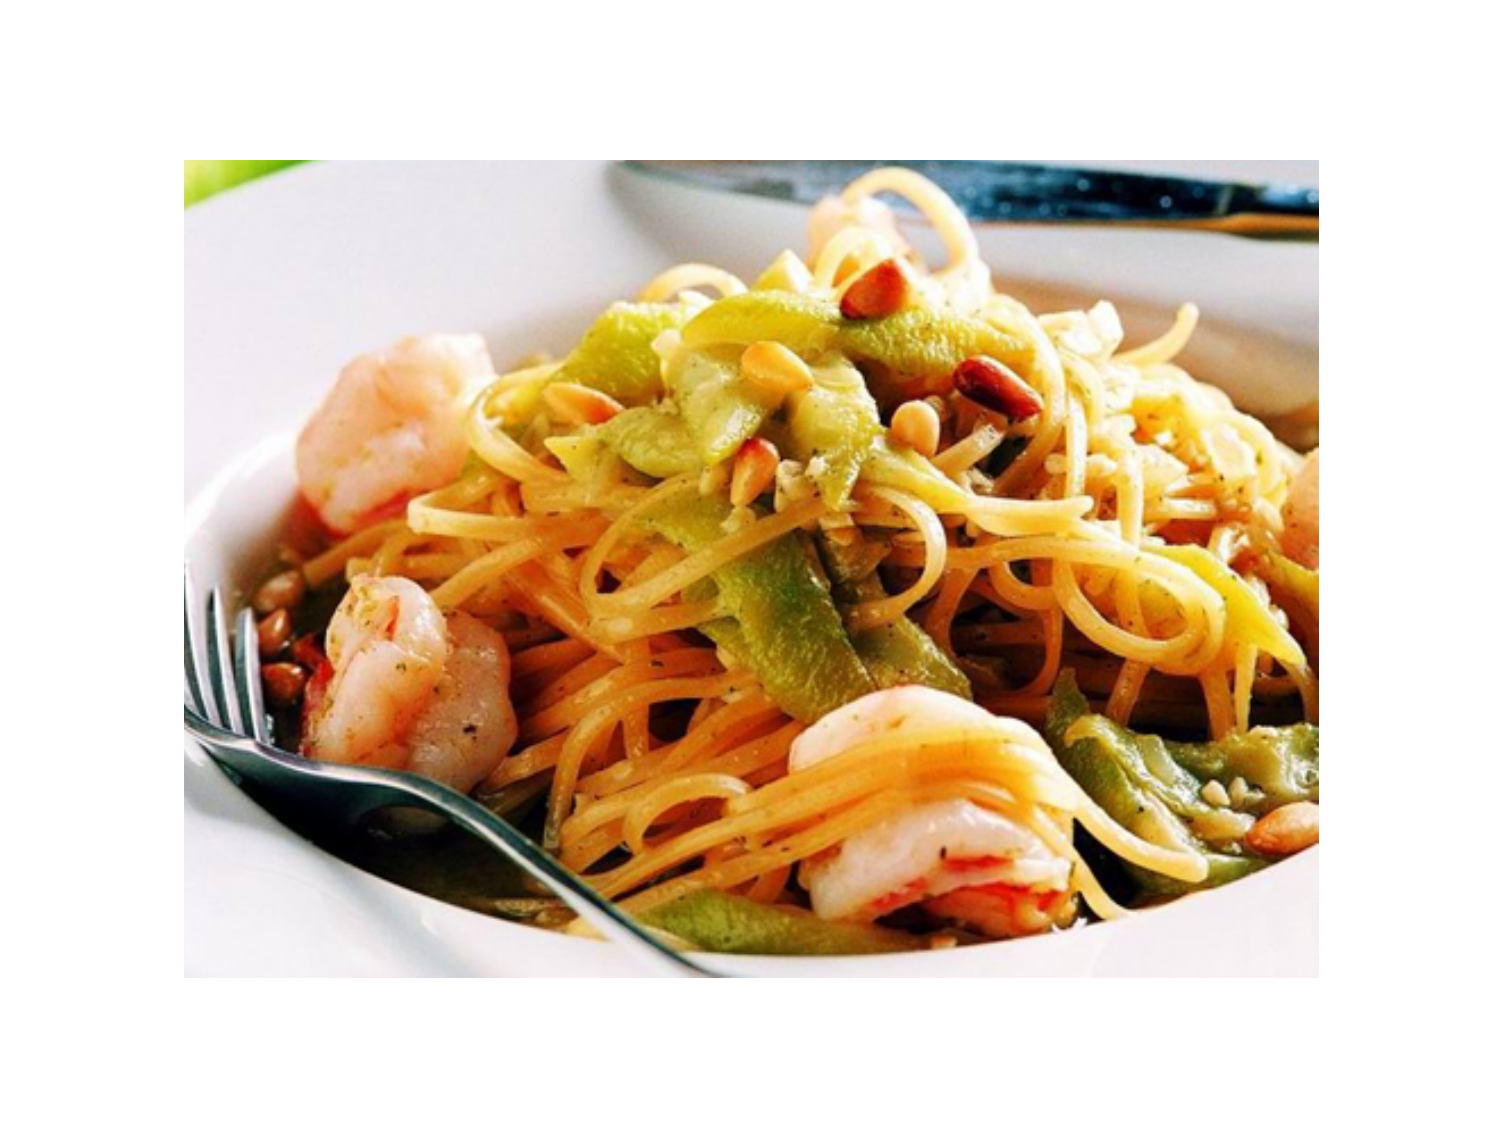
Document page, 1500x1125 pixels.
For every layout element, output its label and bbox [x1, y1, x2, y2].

picture [183, 160, 1319, 978]
